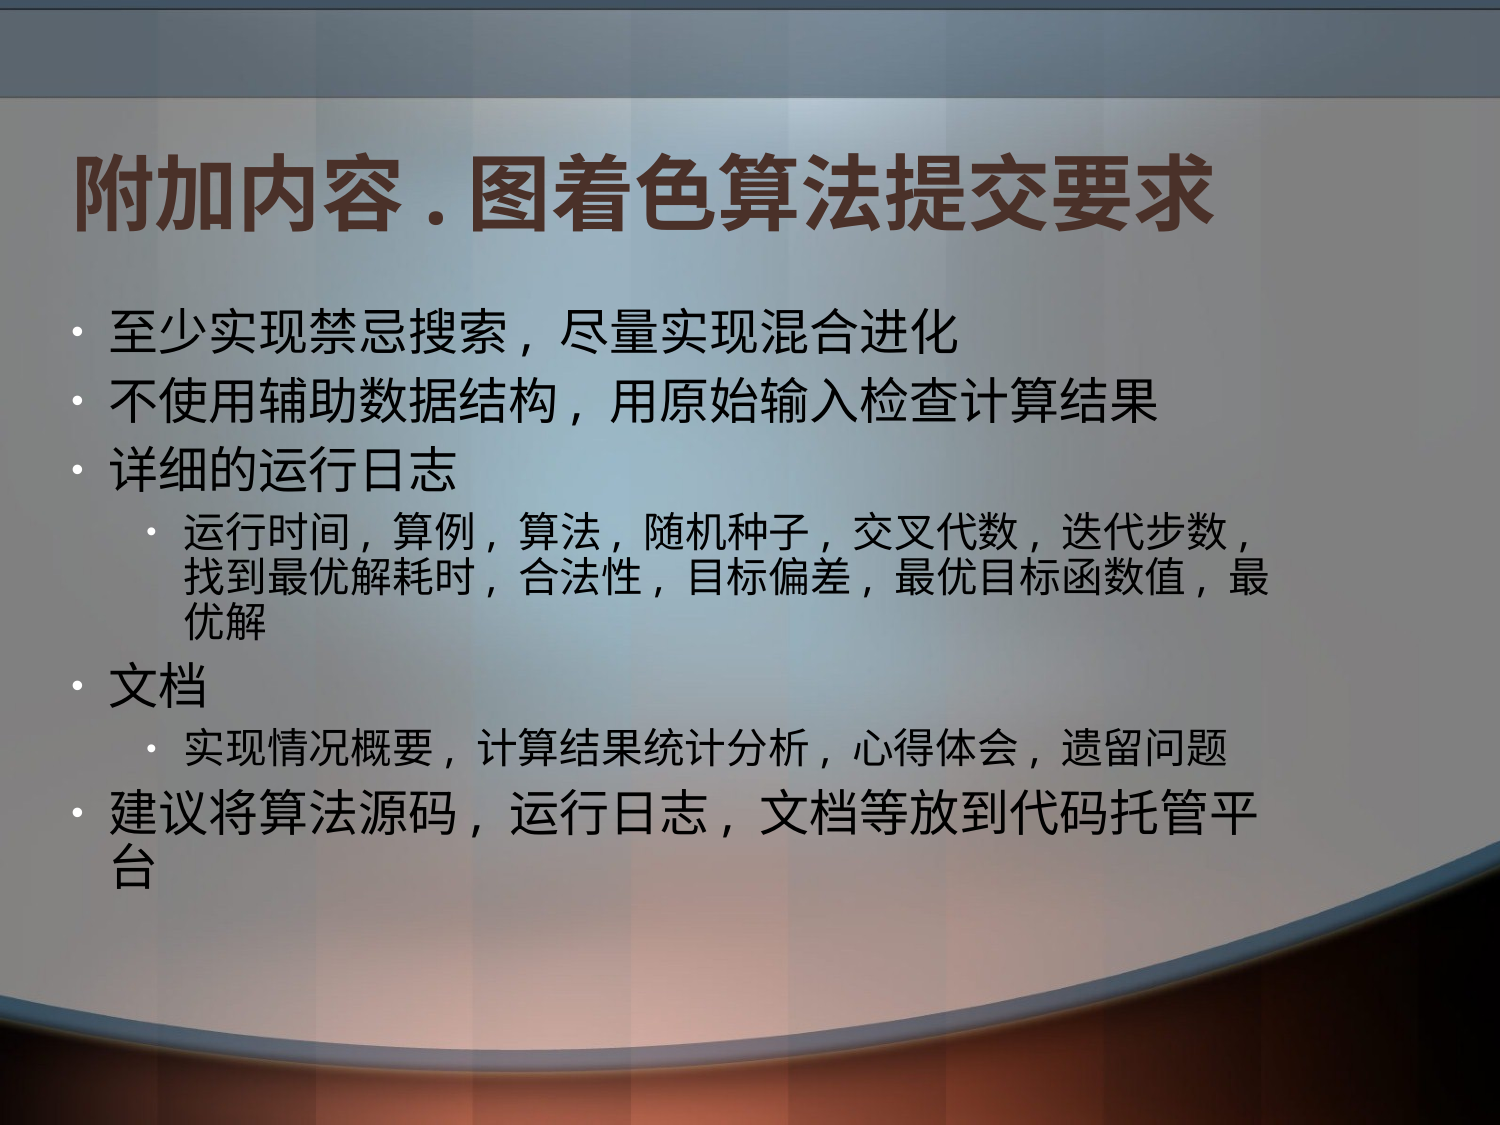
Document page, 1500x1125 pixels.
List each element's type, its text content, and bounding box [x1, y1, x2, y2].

list 至少实现禁忌搜索, 尽量实现混合进化 不使用辅助数据结构, 用原始输入检查计算结果 详细的运行日志 运行时间, 算例, 算法, 随机种子, 交叉代数, 迭代步数, 找到最优解耗时, 合法性, 目标偏差, 最优目标函数值, 最优解 文档 实现情况概要, 计算结果统计分析, 心得体会, 遗留问题 建议将算法源码, 运行日志, 文档等放到代码托管平台 [56, 299, 1299, 920]
title 附加内容.图着色算法提交要求 [56, 104, 1299, 294]
picture [0, 0, 1500, 1125]
